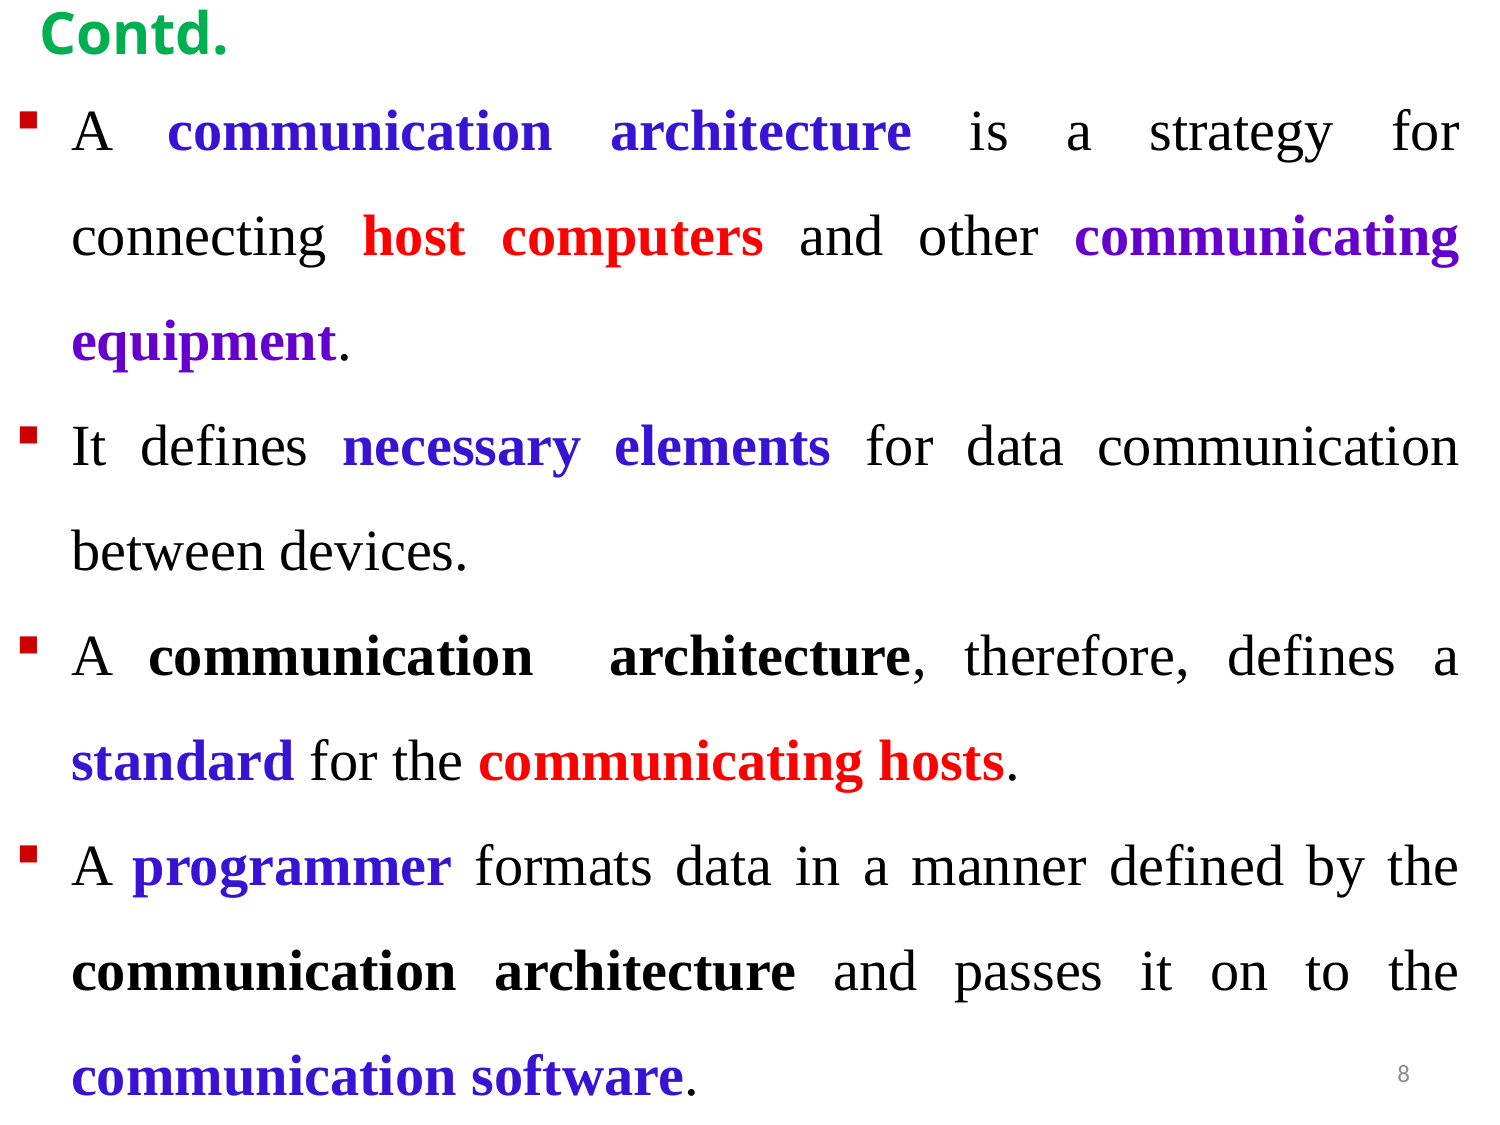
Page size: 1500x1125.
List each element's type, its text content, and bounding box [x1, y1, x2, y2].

list A communication architecture is a strategy for connecting host computers and other communicating equipment. It defines necessary elements for data communication between devices. A communication architecture, therefore, defines a standard for the communicating hosts. A programmer formats data in a manner defined by the communication architecture and passes it on to the communication software. [0, 49, 1476, 1125]
slide_number 8 [1074, 1042, 1425, 1103]
title Contd. [23, 0, 1375, 63]
